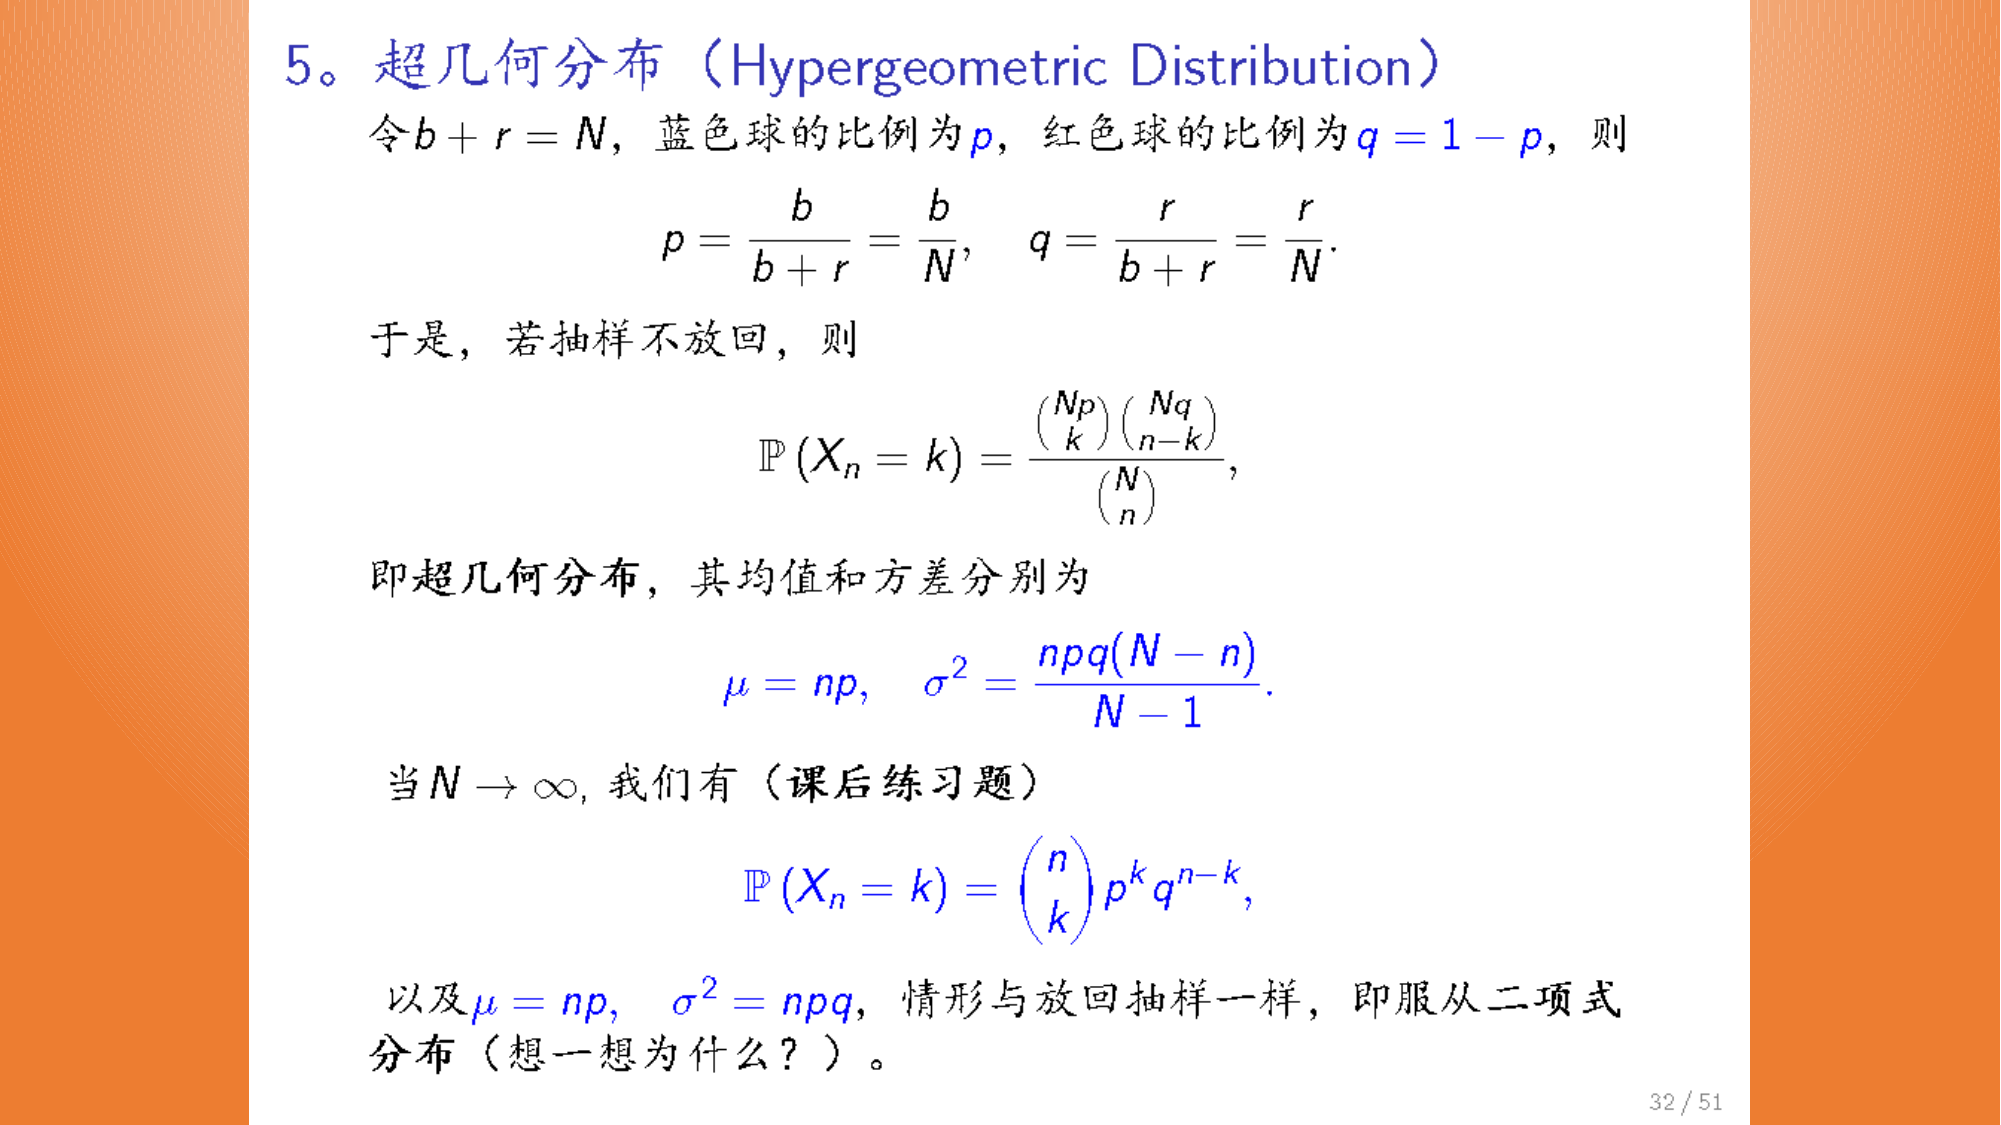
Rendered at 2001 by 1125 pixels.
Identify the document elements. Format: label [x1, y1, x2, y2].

picture [249, 0, 1750, 1125]
